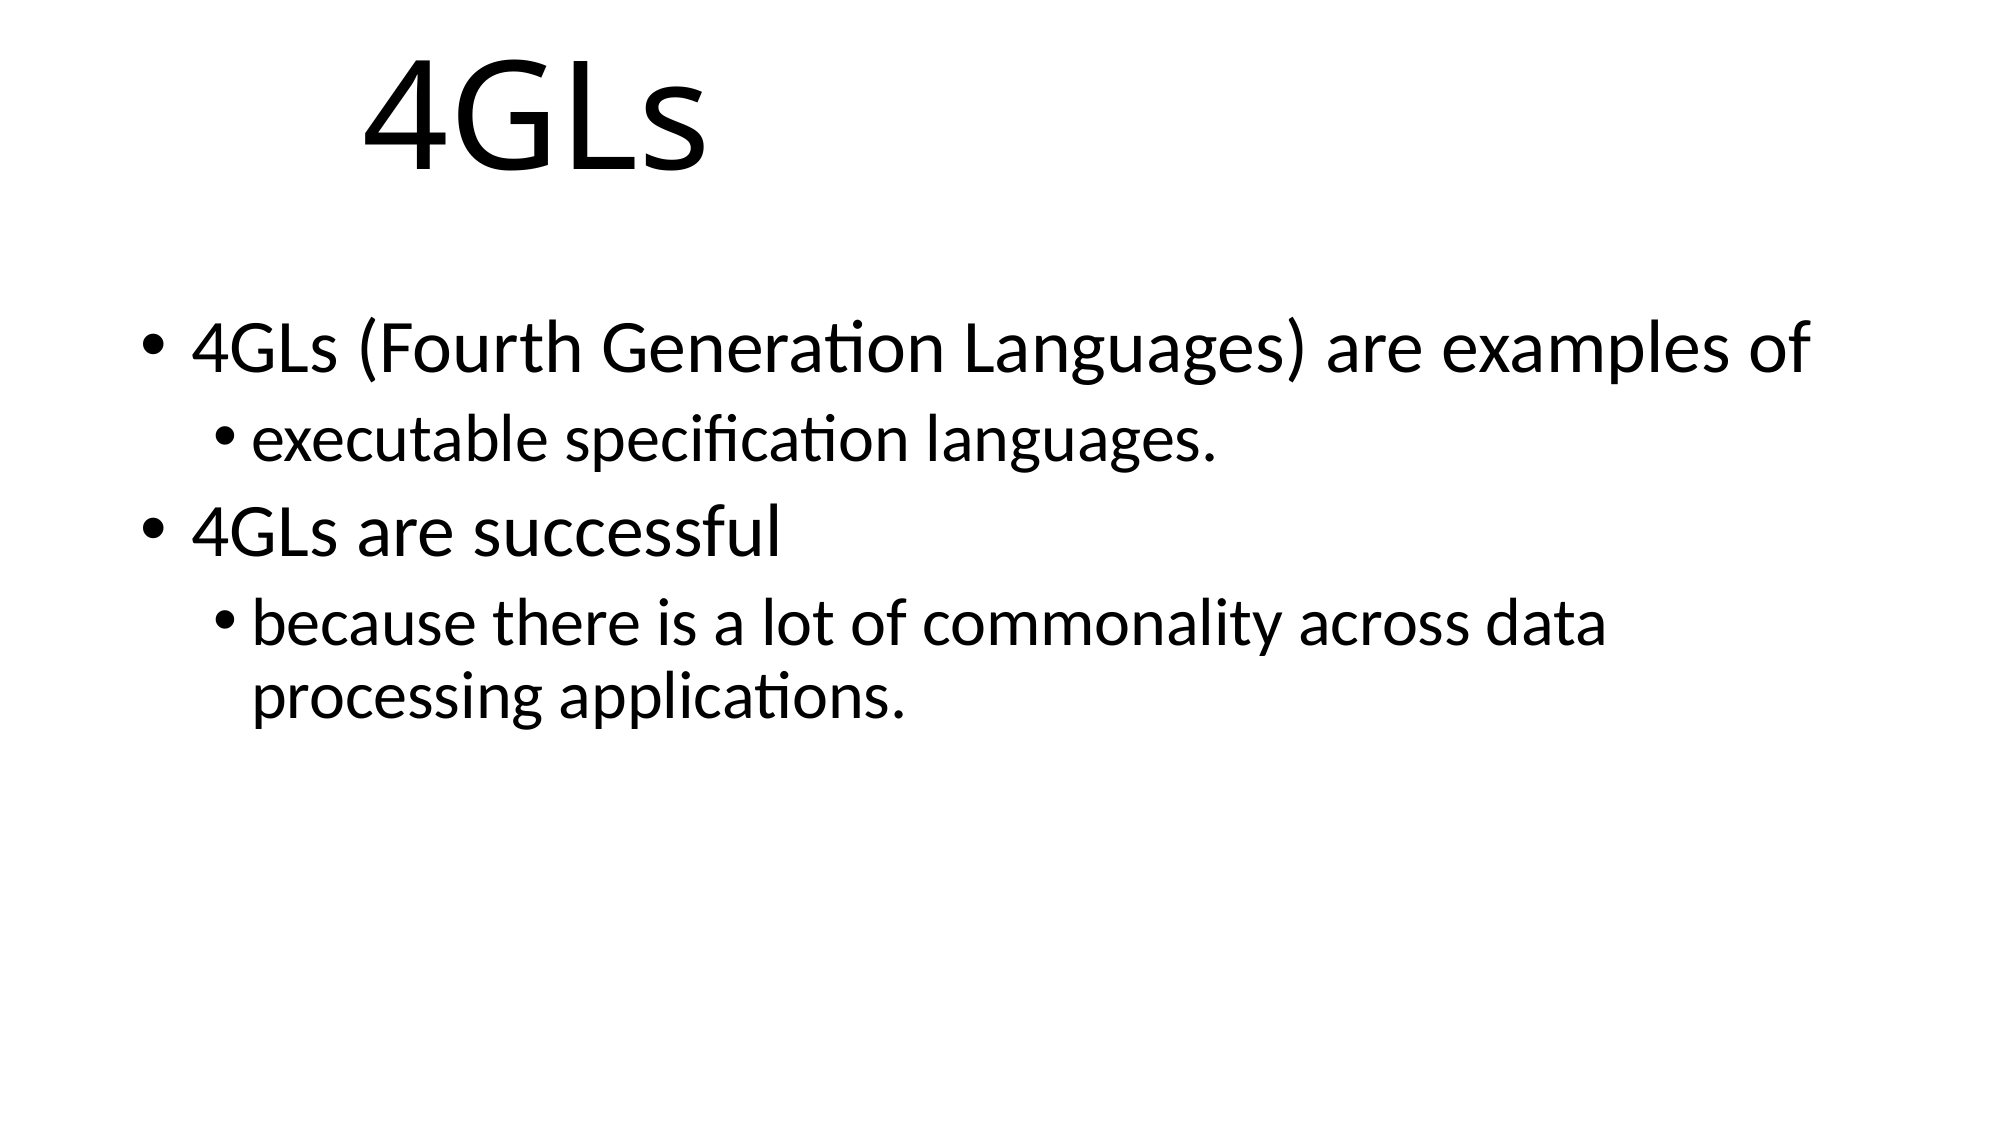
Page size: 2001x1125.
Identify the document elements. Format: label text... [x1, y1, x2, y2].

list 4GLs (Fourth Generation Languages) are examples of executable specification languages. 4GLs are successful because there is a lot of commonality across data processing applications. [137, 299, 1863, 1014]
title 4GLs [360, 27, 1640, 214]
